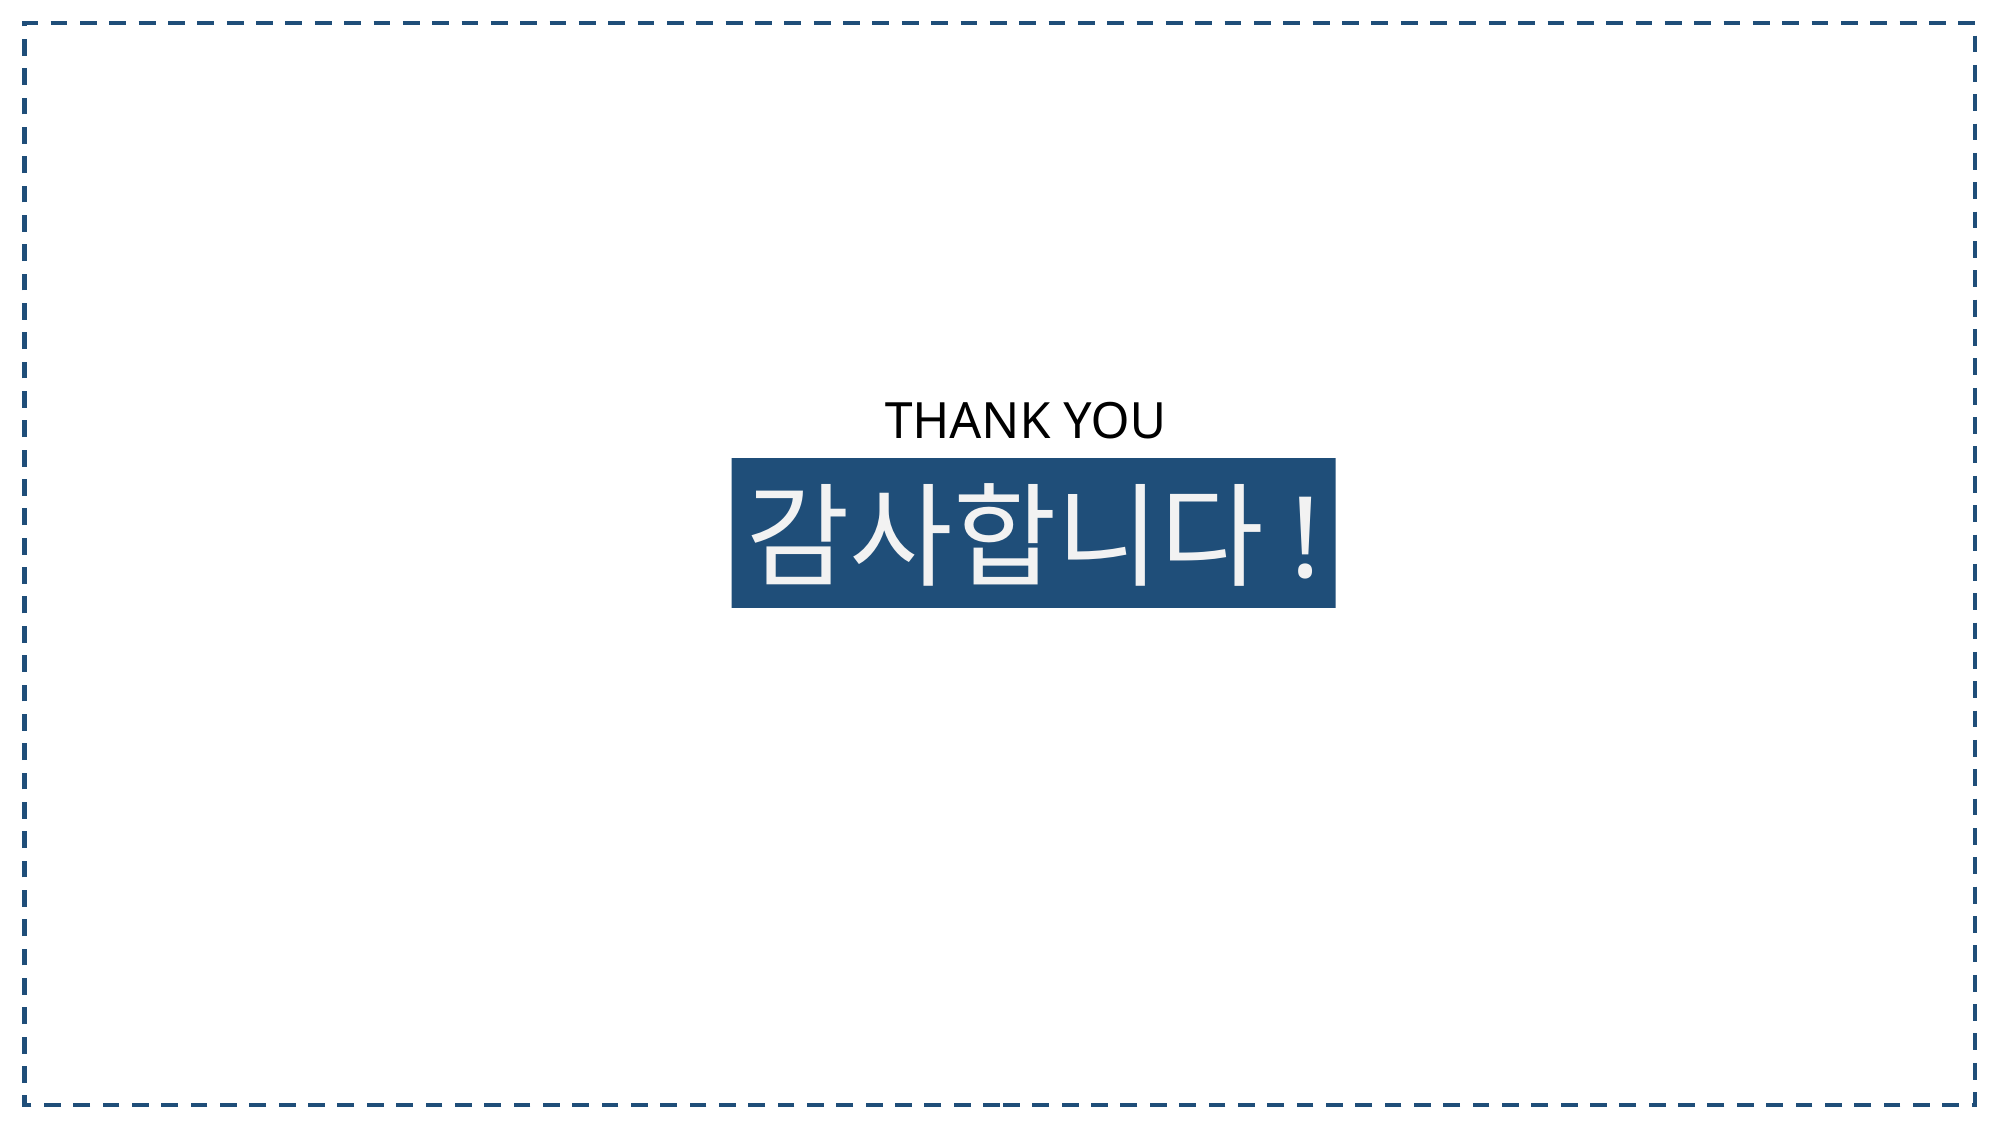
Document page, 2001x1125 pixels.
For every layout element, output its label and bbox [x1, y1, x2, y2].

text_box [23, 22, 1976, 1106]
